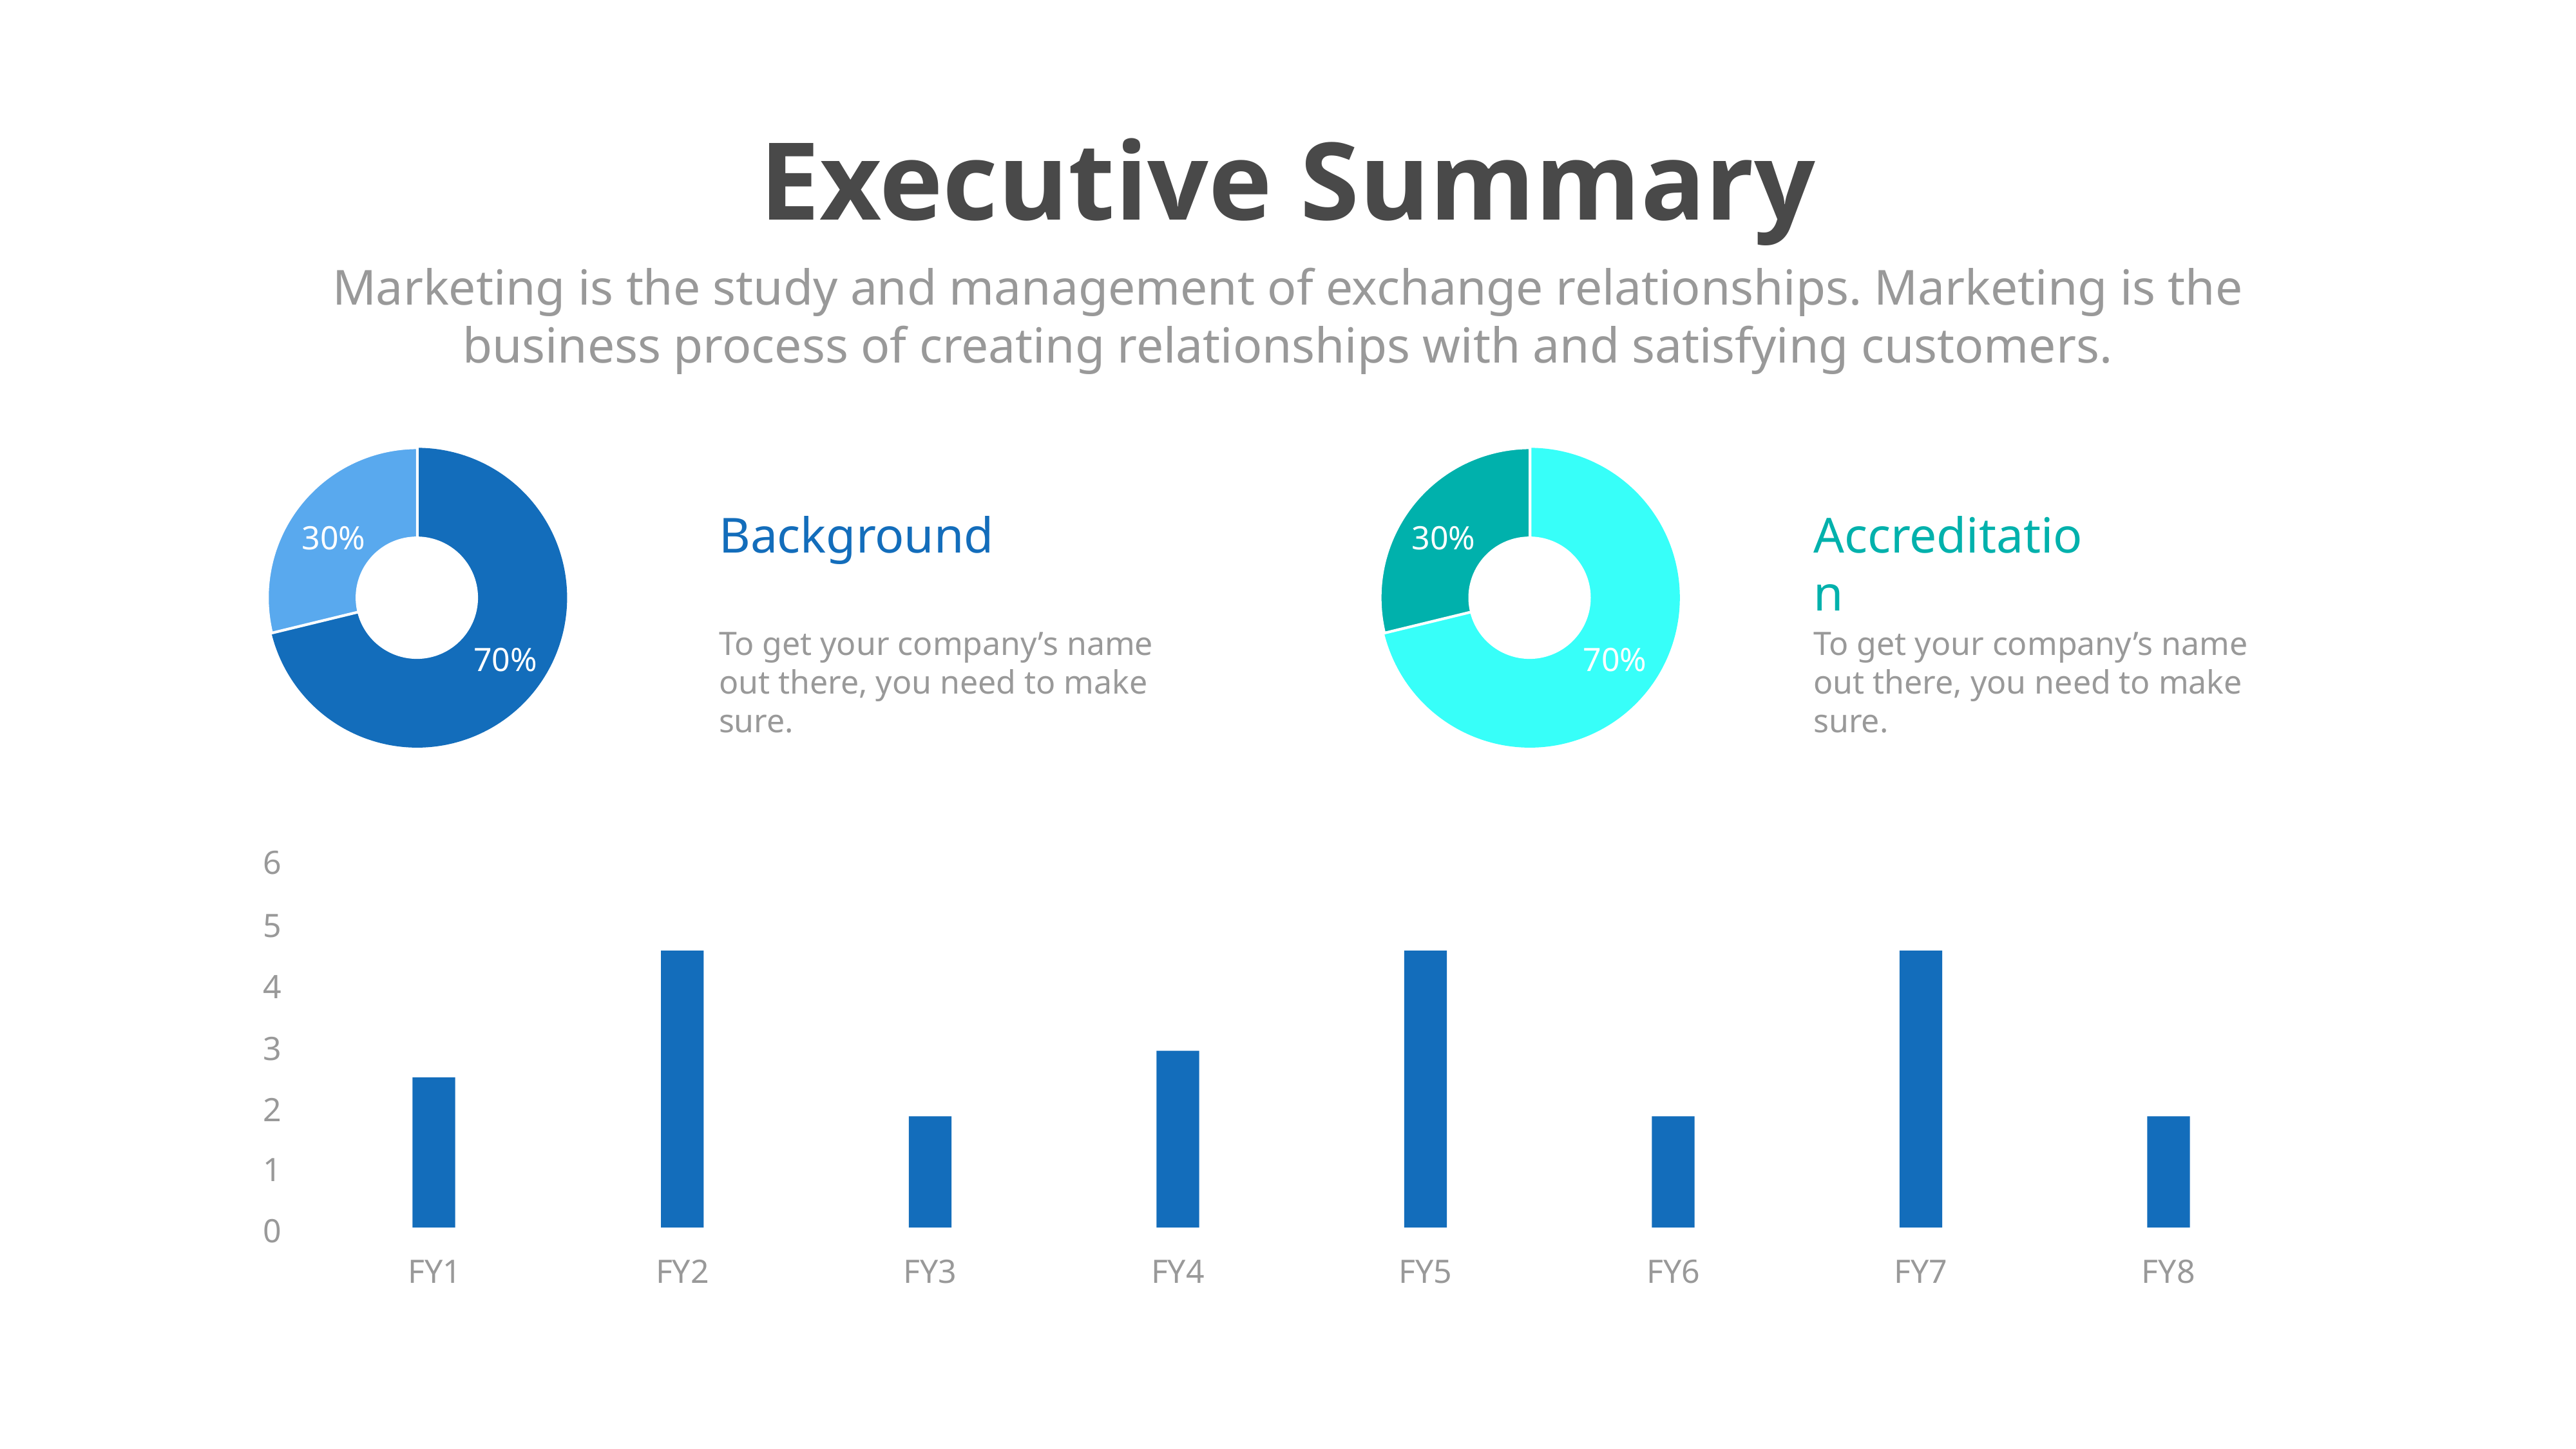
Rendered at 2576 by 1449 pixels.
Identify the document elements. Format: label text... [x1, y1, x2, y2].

text_box 5 [222, 900, 291, 949]
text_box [1380, 448, 1681, 748]
text_box [1899, 950, 1943, 1228]
text_box To get your company’s name out there, you need to make sure. [709, 618, 1190, 744]
text_box 3 [222, 1023, 291, 1072]
text_box To get your company’s name out there, you need to make sure. [1804, 618, 2285, 744]
text_box 6 [222, 837, 291, 886]
text_box FY7 [1832, 1245, 2009, 1294]
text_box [281, 108, 2295, 379]
text_box [660, 950, 704, 1228]
text_box 4 [222, 961, 291, 1010]
text_box [412, 1077, 456, 1228]
text_box FY8 [2080, 1245, 2257, 1294]
text_box 1 [222, 1144, 291, 1193]
text_box [1156, 1050, 1200, 1228]
text_box FY3 [841, 1245, 1018, 1294]
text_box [267, 448, 568, 748]
text_box [908, 1115, 952, 1228]
text_box FY4 [1089, 1245, 1266, 1294]
text_box Background [709, 500, 1025, 567]
text_box FY6 [1585, 1245, 1762, 1294]
text_box Accreditation [1804, 500, 2119, 625]
text_box [2146, 1115, 2191, 1228]
text_box [1651, 1115, 1695, 1228]
text_box 0 [222, 1206, 291, 1254]
text_box [1404, 950, 1447, 1228]
text_box FY1 [346, 1245, 523, 1294]
text_box FY5 [1337, 1245, 1514, 1294]
text_box FY2 [594, 1245, 771, 1294]
text_box 2 [222, 1084, 291, 1133]
